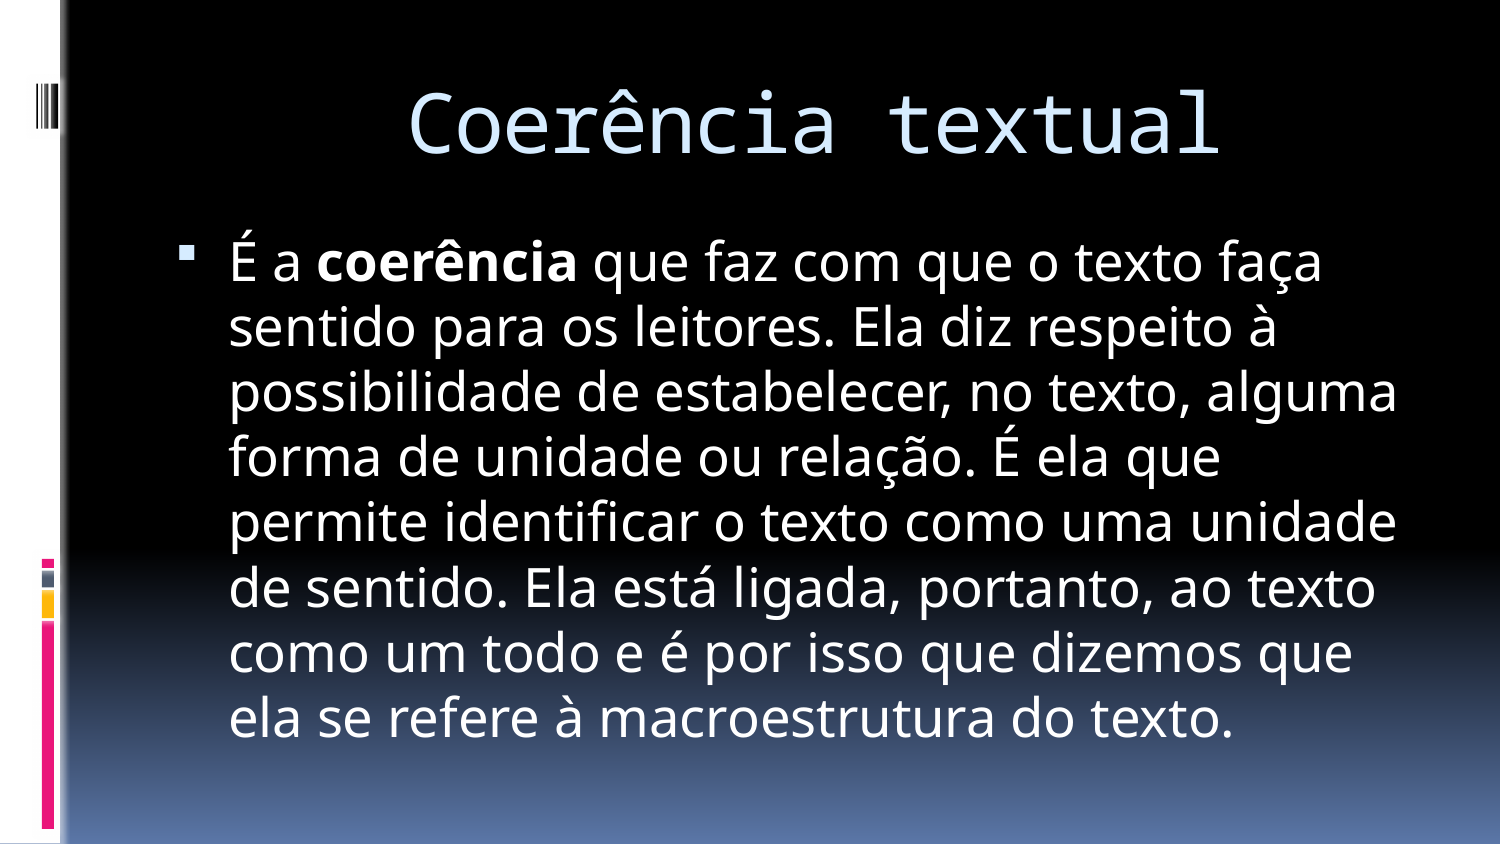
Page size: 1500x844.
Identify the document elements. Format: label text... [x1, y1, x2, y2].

title Coerência textual [150, 63, 1425, 176]
list É a coerência que faz com que o texto faça sentido para os leitores. Ela diz respeito à possibilidade de estabelecer, no texto, alguma forma de unidade ou relação. É ela que permite identificar o texto como uma unidade de sentido. Ela está ligada, portanto, ao texto como um todo e é por isso que dizemos que ela se refere à macroestrutura do texto. [150, 219, 1425, 782]
